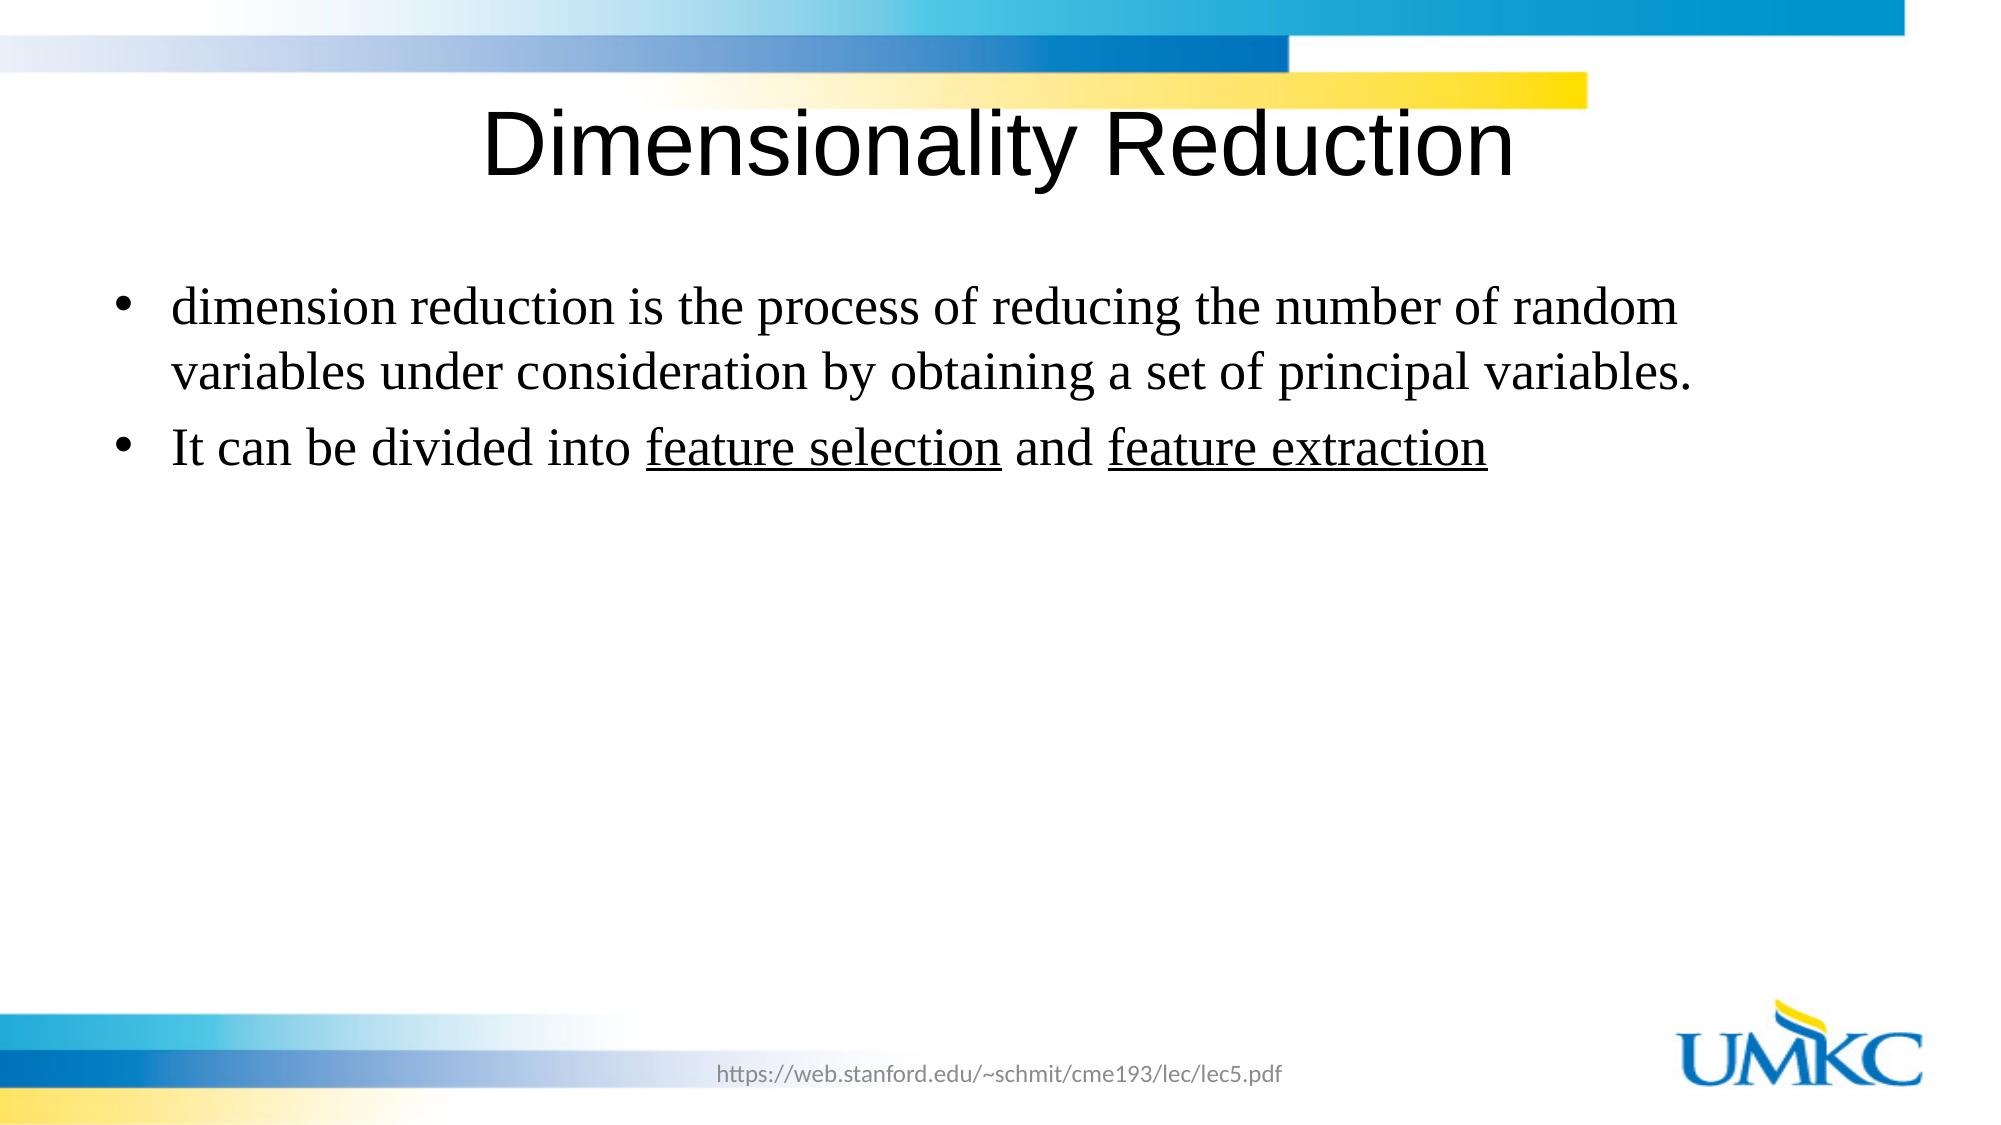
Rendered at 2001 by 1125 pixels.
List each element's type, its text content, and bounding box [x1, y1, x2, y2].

title Dimensionality Reduction [99, 45, 1900, 233]
footer https://web.stanford.edu/~schmit/cme193/lec/lec5.pdf [683, 1042, 1317, 1103]
list dimension reduction is the process of reducing the number of random variables under consideration by obtaining a set of principal variables. It can be divided into feature selection and feature extraction [99, 262, 1900, 1005]
picture [0, 0, 2001, 1125]
